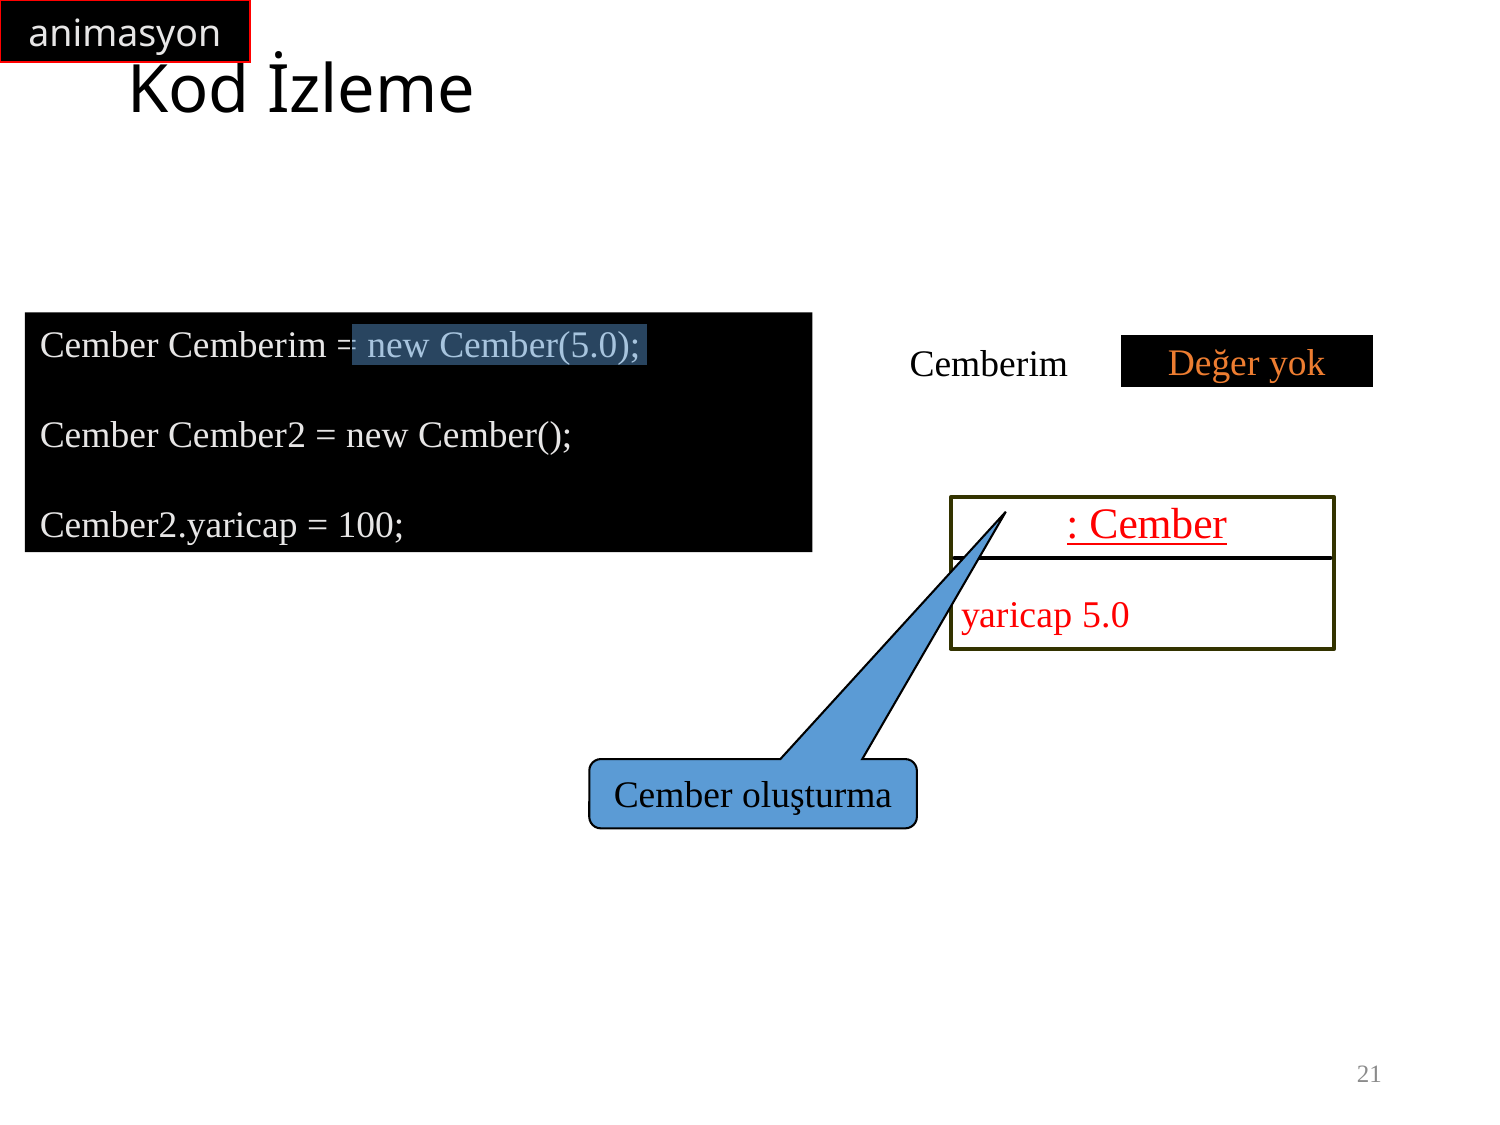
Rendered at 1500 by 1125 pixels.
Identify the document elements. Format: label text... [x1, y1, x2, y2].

text_box animasyon [0, 0, 250, 63]
text_box Değer yok [1125, 335, 1372, 386]
text_box Cemberim [894, 331, 1125, 392]
text_box Cember Cemberim = new Cember(5.0); Cember Cember2 = new Cember(); Cember2.yaricap = 100; [24, 312, 813, 553]
title Kod İzleme [112, 46, 1388, 135]
text_box [351, 322, 649, 366]
text_box Cember oluşturma [589, 613, 918, 829]
slide_number 21 [1059, 1042, 1397, 1103]
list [913, 467, 1354, 664]
